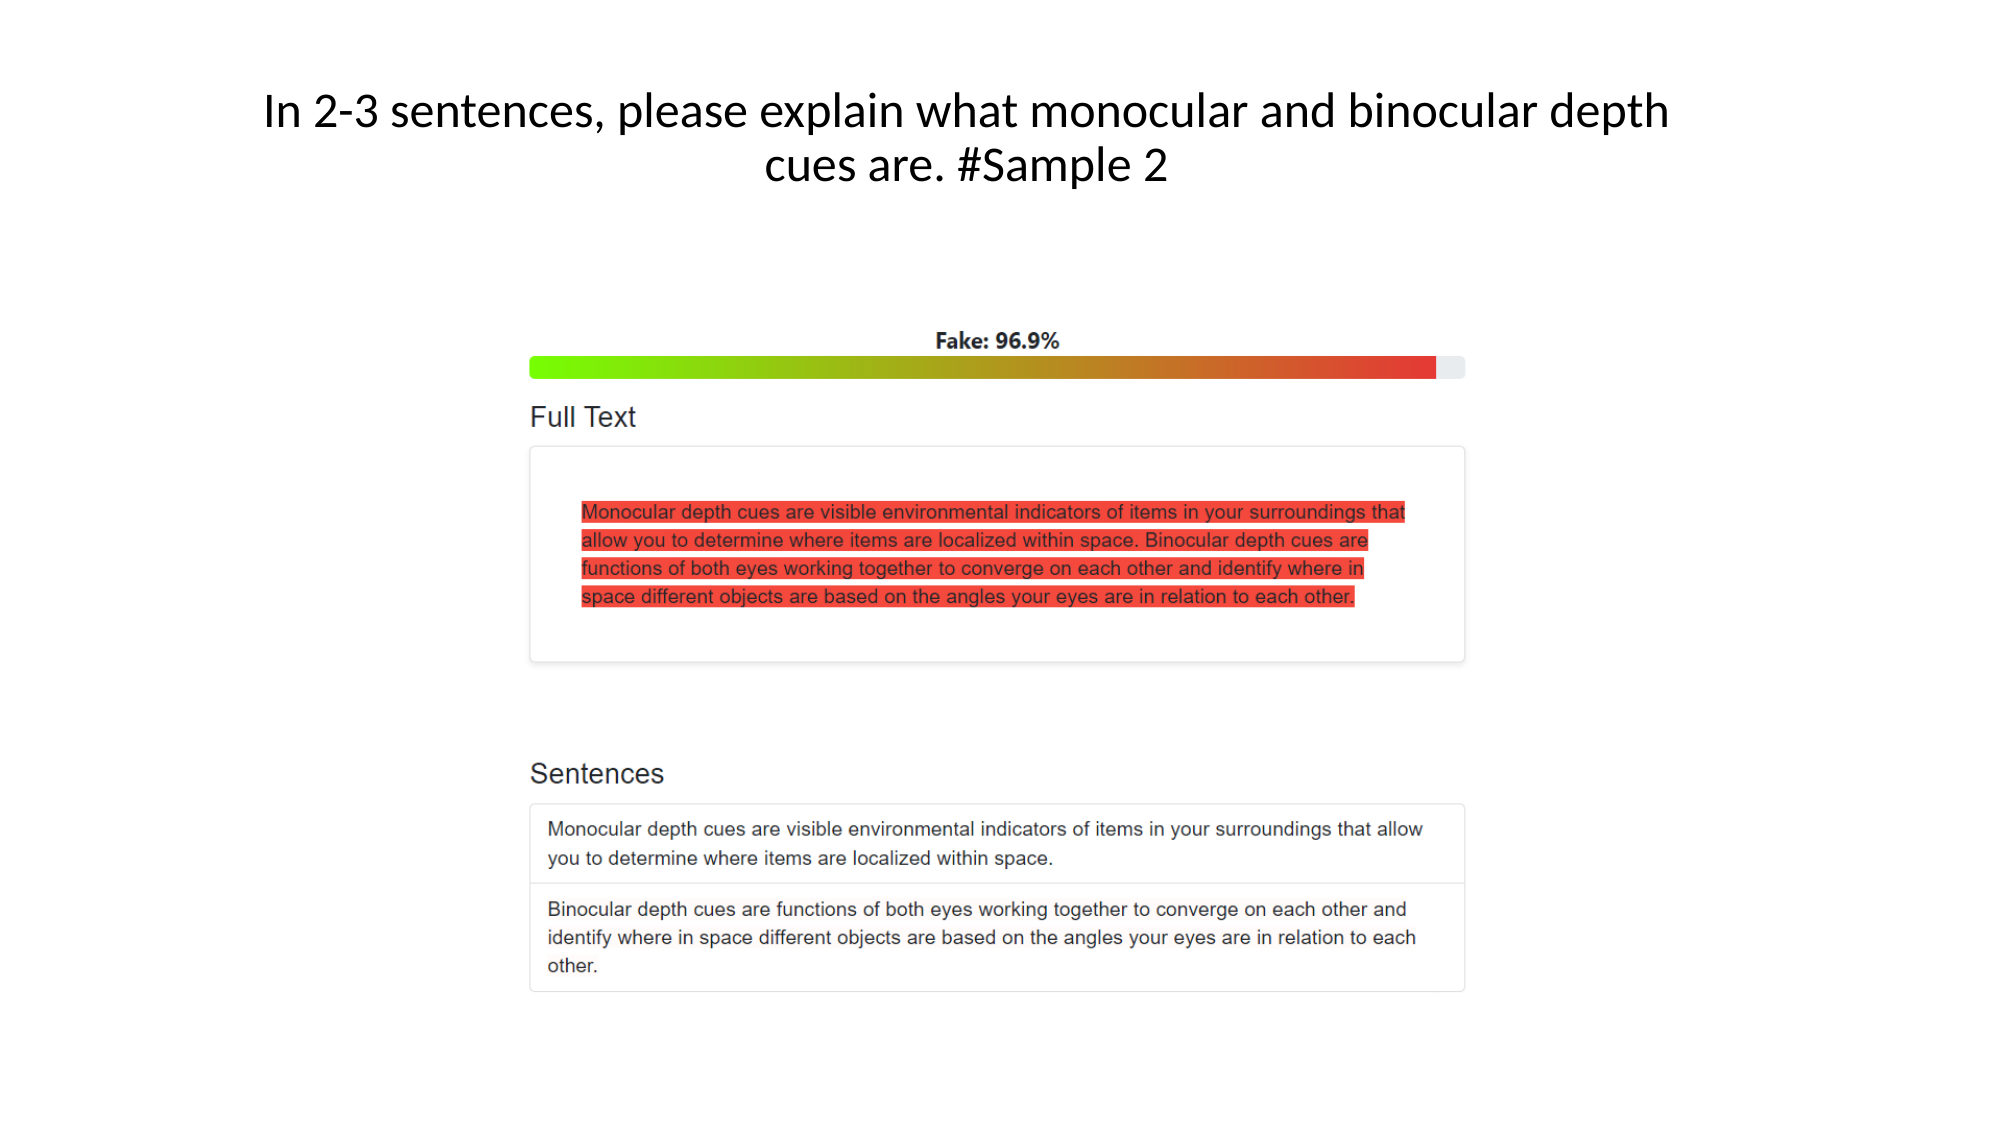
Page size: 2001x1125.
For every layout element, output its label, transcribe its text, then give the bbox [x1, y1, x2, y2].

picture [519, 307, 1481, 1015]
subtitle In 2-3 sentences, please explain what monocular and binocular depth cues are. #Sample 2 [216, 76, 1717, 208]
